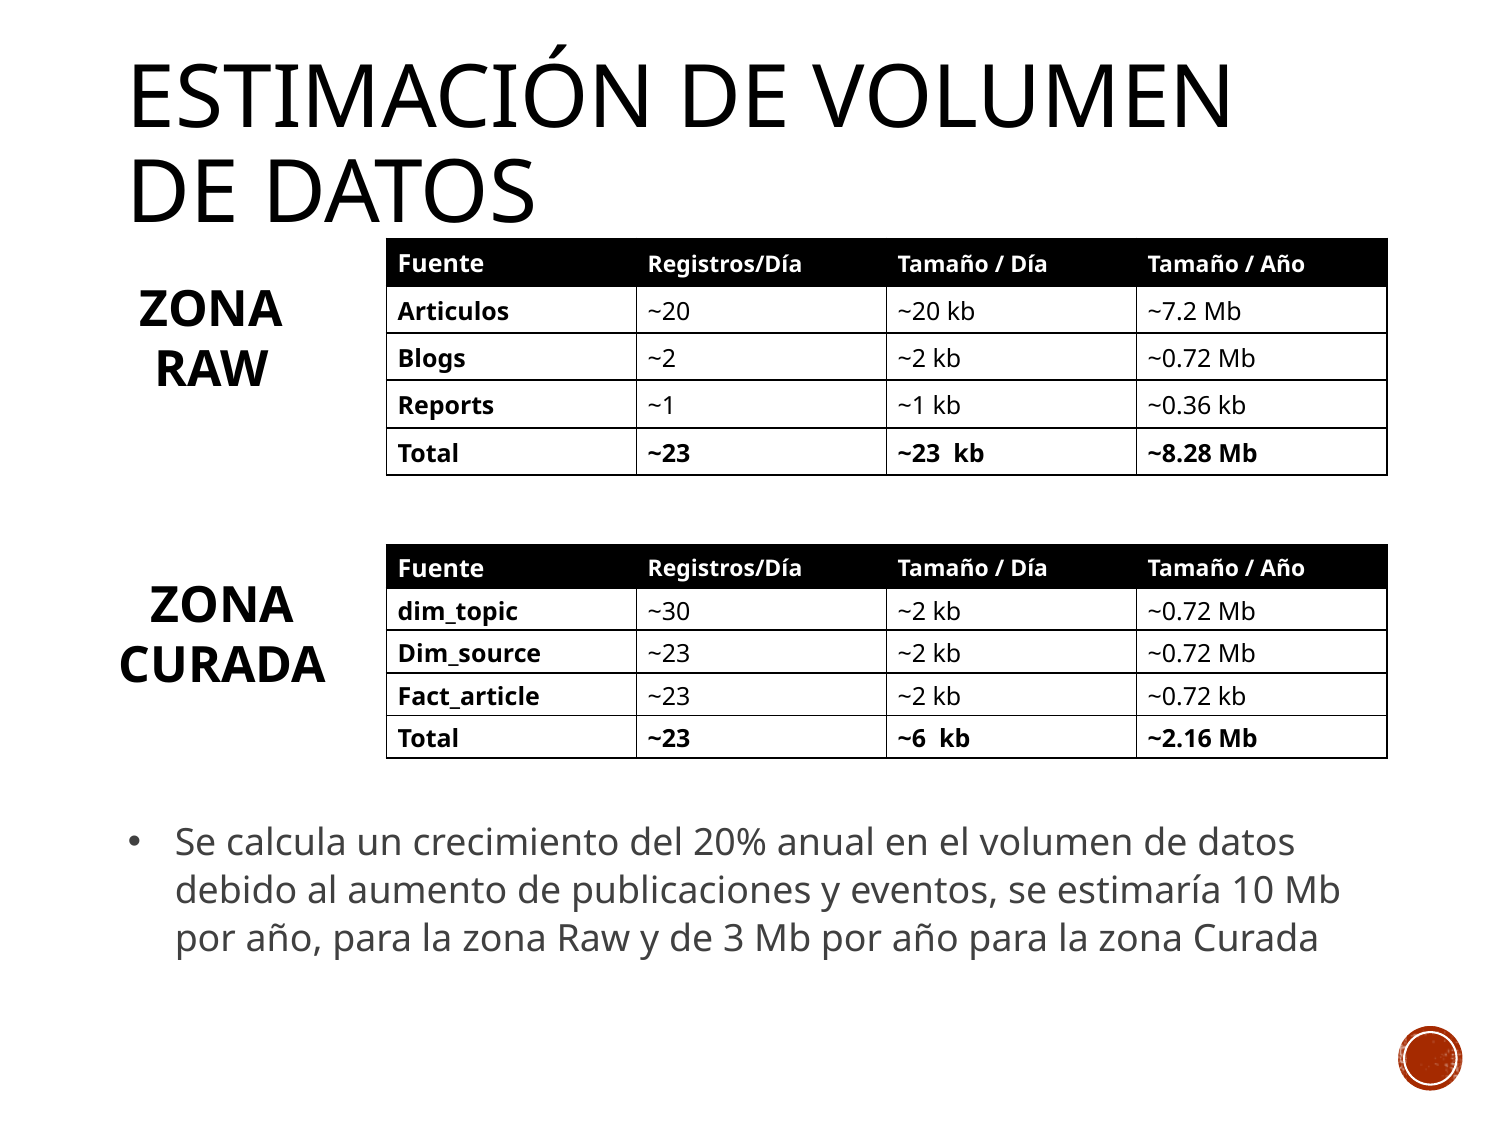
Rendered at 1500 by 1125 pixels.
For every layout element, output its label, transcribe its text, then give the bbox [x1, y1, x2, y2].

table_cell ~1 [637, 381, 886, 427]
table_cell ~0.36 kb [1137, 381, 1386, 427]
table_cell ~2 kb [887, 589, 1136, 629]
table_cell Articulos [387, 287, 636, 332]
table_cell ~23 [637, 716, 886, 757]
table_cell ~23 [637, 429, 886, 474]
table_cell ~0.72 kb [1137, 674, 1386, 715]
table_cell ~2 kb [887, 674, 1136, 715]
table_cell ~0.72 Mb [1137, 589, 1386, 629]
table_cell ~1 kb [887, 381, 1136, 427]
table_cell Dim_source [387, 631, 636, 672]
table_header Registros/Día [637, 239, 886, 285]
table_cell ~2.16 Mb [1137, 716, 1386, 757]
table_cell ~2 [637, 334, 886, 379]
table_cell ~20 [637, 287, 886, 332]
table_cell ~30 [637, 589, 886, 629]
table_cell ~23 kb [887, 429, 1136, 474]
table_cell dim_topic [387, 589, 636, 629]
text_box ZONA CURADA [90, 564, 355, 700]
table_cell ~7.2 Mb [1137, 287, 1386, 332]
table_cell Total [387, 716, 636, 757]
table_cell ~0.72 Mb [1137, 631, 1386, 672]
table_cell ~6 kb [887, 716, 1136, 757]
text_box Se calcula un crecimiento del 20% anual en el volumen de datos debido al aumento de publicaciones y eventos, se estimaría 10 Mb por año, para la zona Raw y de 3 Mb por año para la zona Curada [113, 807, 1387, 967]
table_cell Reports [387, 381, 636, 427]
table_cell ~8.28 Mb [1137, 429, 1386, 474]
text_box ZONA RAW [90, 269, 333, 404]
table_cell Blogs [387, 334, 636, 379]
table_cell Total [387, 429, 636, 474]
table_header Tamaño / Año [1137, 546, 1386, 587]
title Estimación de Volumen de Datos [111, 58, 1387, 234]
table_cell ~20 kb [887, 287, 1136, 332]
table_header Fuente [387, 546, 636, 587]
table_cell ~23 [637, 631, 886, 672]
table_header Tamaño / Día [887, 546, 1136, 587]
table_cell ~0.72 Mb [1137, 334, 1386, 379]
table_header Tamaño / Día [887, 239, 1136, 285]
table_header Fuente [387, 239, 636, 285]
table_cell ~23 [637, 674, 886, 715]
table_cell ~2 kb [887, 334, 1136, 379]
table_cell Fact_article [387, 674, 636, 715]
table_cell ~2 kb [887, 631, 1136, 672]
table_header Registros/Día [637, 546, 886, 587]
table_header Tamaño / Año [1137, 239, 1386, 285]
